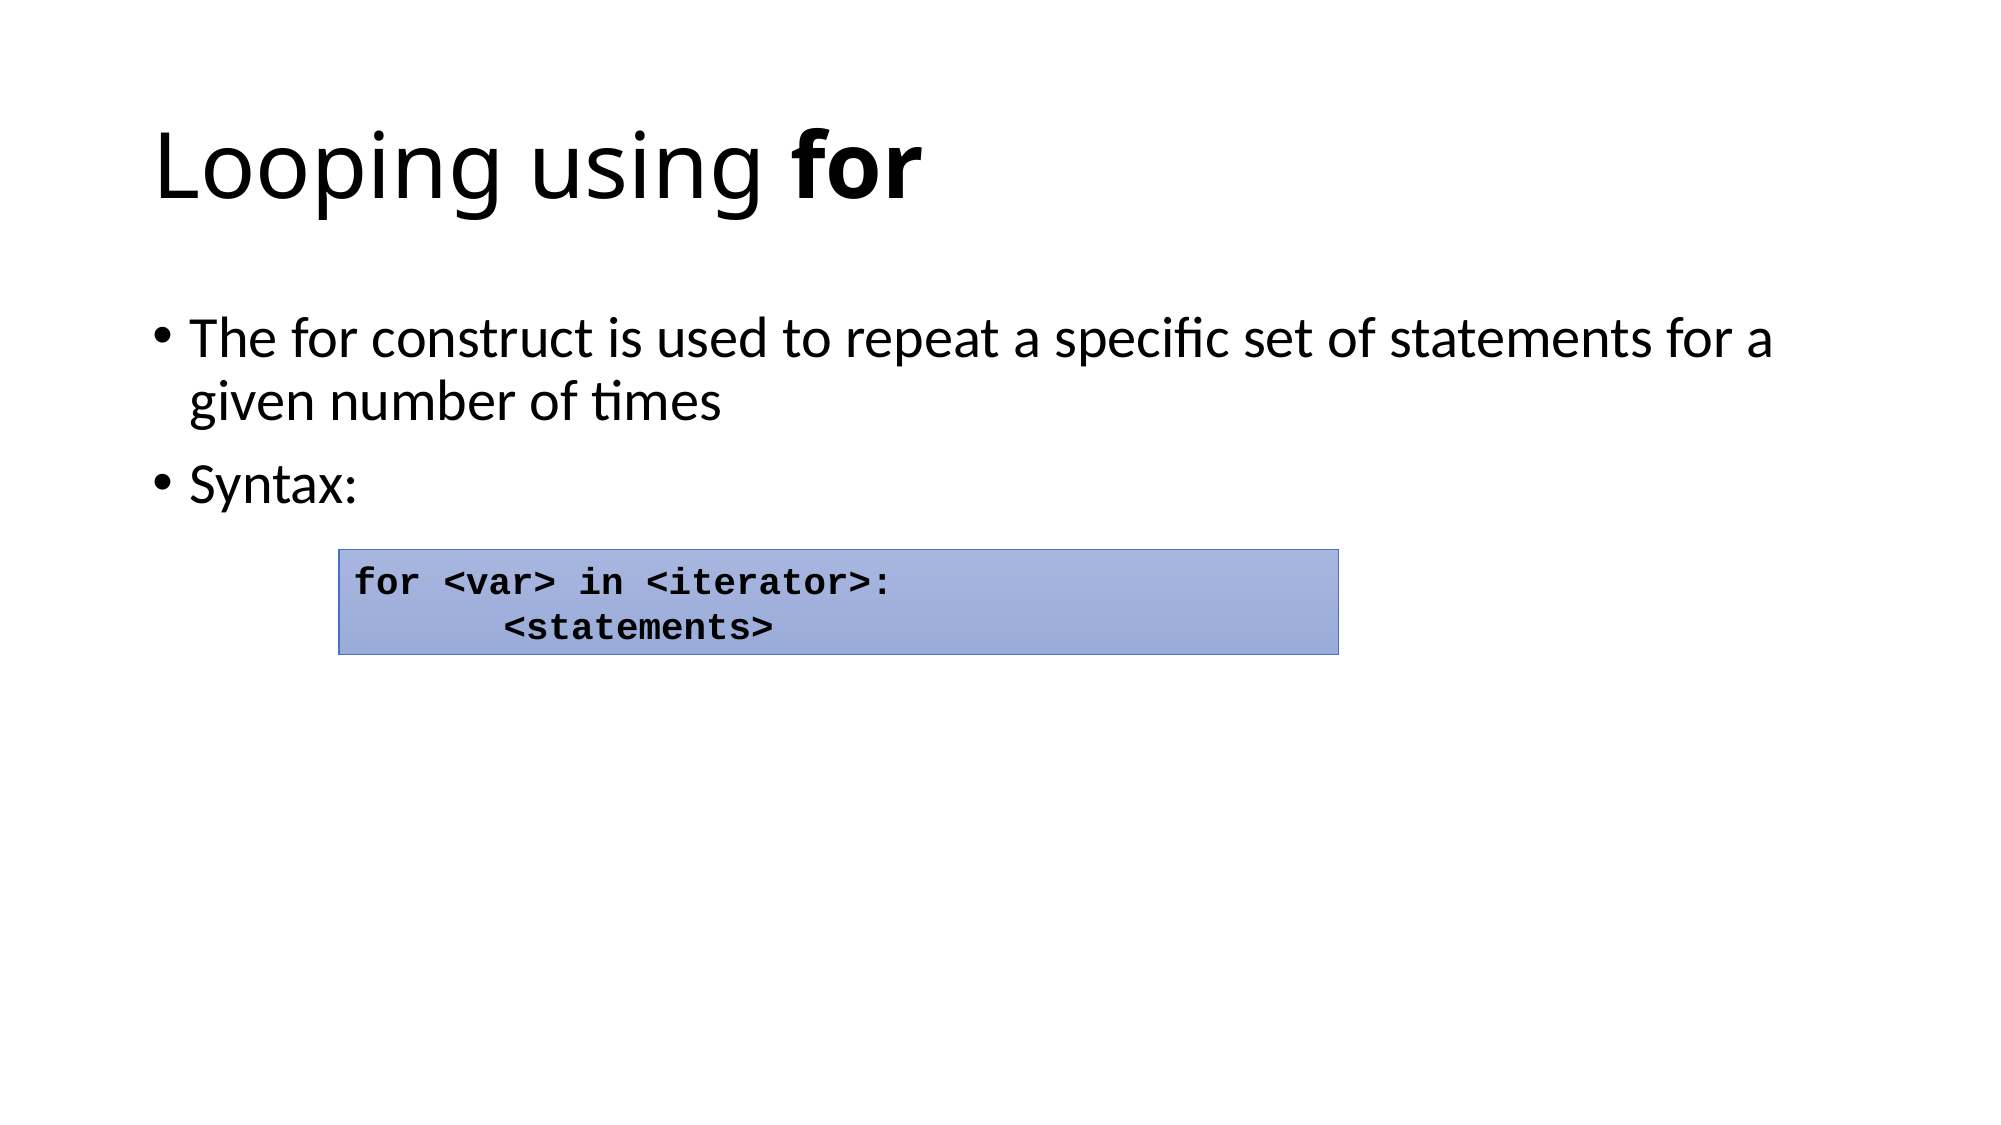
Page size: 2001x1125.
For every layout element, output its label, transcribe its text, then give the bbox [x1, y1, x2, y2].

text_box for <var> in <iterator>: <statements> [338, 549, 1339, 655]
title Looping using for [137, 59, 1863, 278]
list The for construct is used to repeat a specific set of statements for a given number of times Syntax: [137, 299, 1863, 1014]
